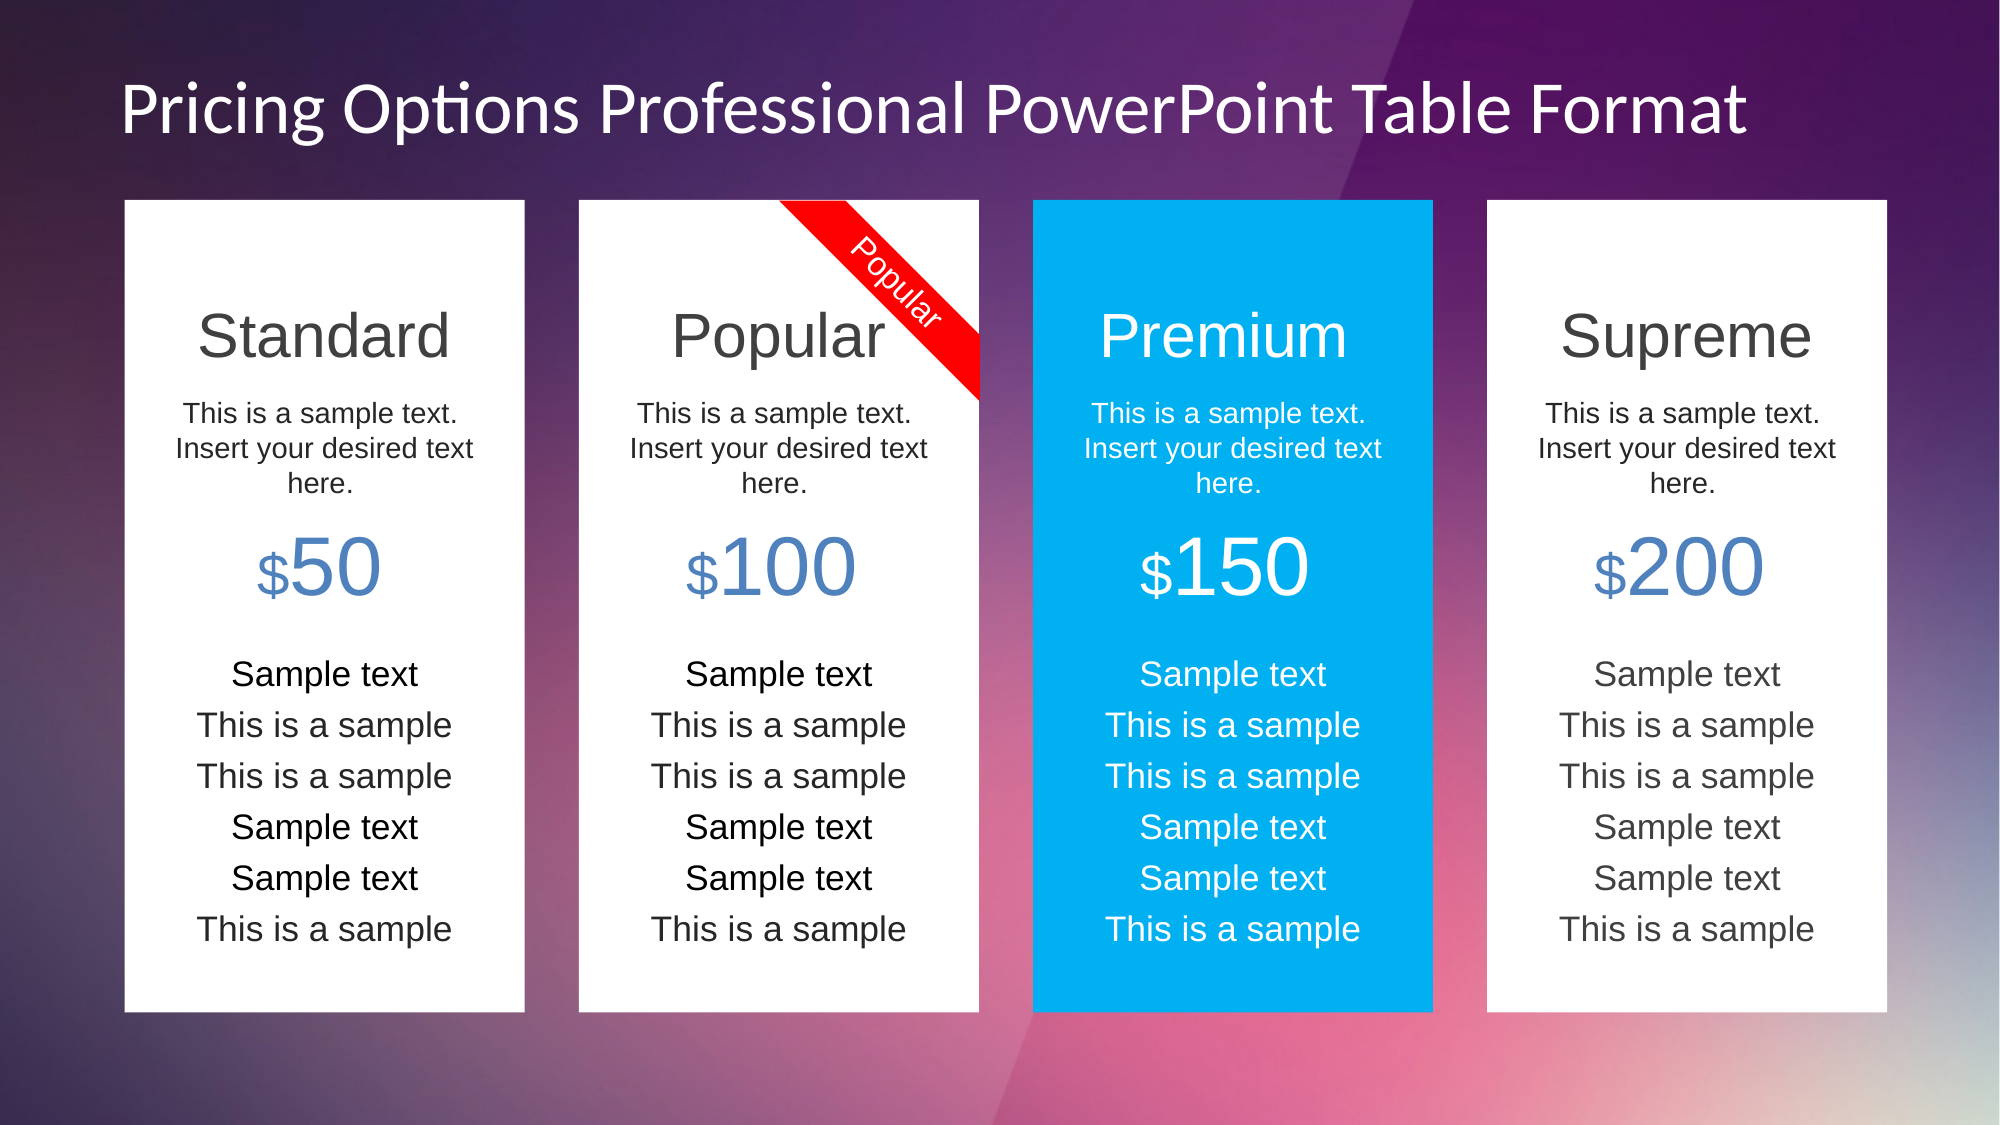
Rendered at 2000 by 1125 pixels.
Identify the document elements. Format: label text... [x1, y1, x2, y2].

text_box [1485, 198, 1889, 1014]
text_box [902, 318, 982, 404]
text_box Sample text This is a sample This is a sample Sample text Sample text This is a sample [635, 635, 922, 957]
text_box This is a sample text. Insert your desired text here. [1058, 387, 1409, 508]
text_box Sample text This is a sample This is a sample Sample text Sample text This is a sample [1089, 635, 1377, 957]
text_box [577, 198, 981, 1014]
text_box [1031, 198, 1435, 1014]
text_box $50 [242, 504, 398, 620]
title Pricing Options Professional PowerPoint Table Format [99, 45, 1900, 162]
text_box Sample text This is a sample This is a sample Sample text Sample text This is a sample [181, 635, 468, 957]
text_box $150 [1125, 504, 1327, 620]
text_box [123, 198, 527, 1014]
text_box Standard [183, 287, 467, 378]
text_box Premium [1084, 287, 1382, 378]
text_box Sample text This is a sample This is a sample Sample text Sample text This is a sample [1544, 635, 1831, 957]
text_box Popular [656, 287, 902, 378]
text_box Supreme [1545, 287, 1829, 378]
text_box This is a sample text. Insert your desired text here. [603, 387, 954, 508]
text_box This is a sample text. Insert your desired text here. [1512, 387, 1863, 508]
text_box This is a sample text. Insert your desired text here. [149, 387, 500, 508]
picture [0, 0, 2000, 1125]
text_box Popular [828, 211, 969, 353]
text_box $100 [671, 504, 873, 620]
text_box [777, 198, 863, 287]
text_box $200 [1579, 504, 1781, 620]
